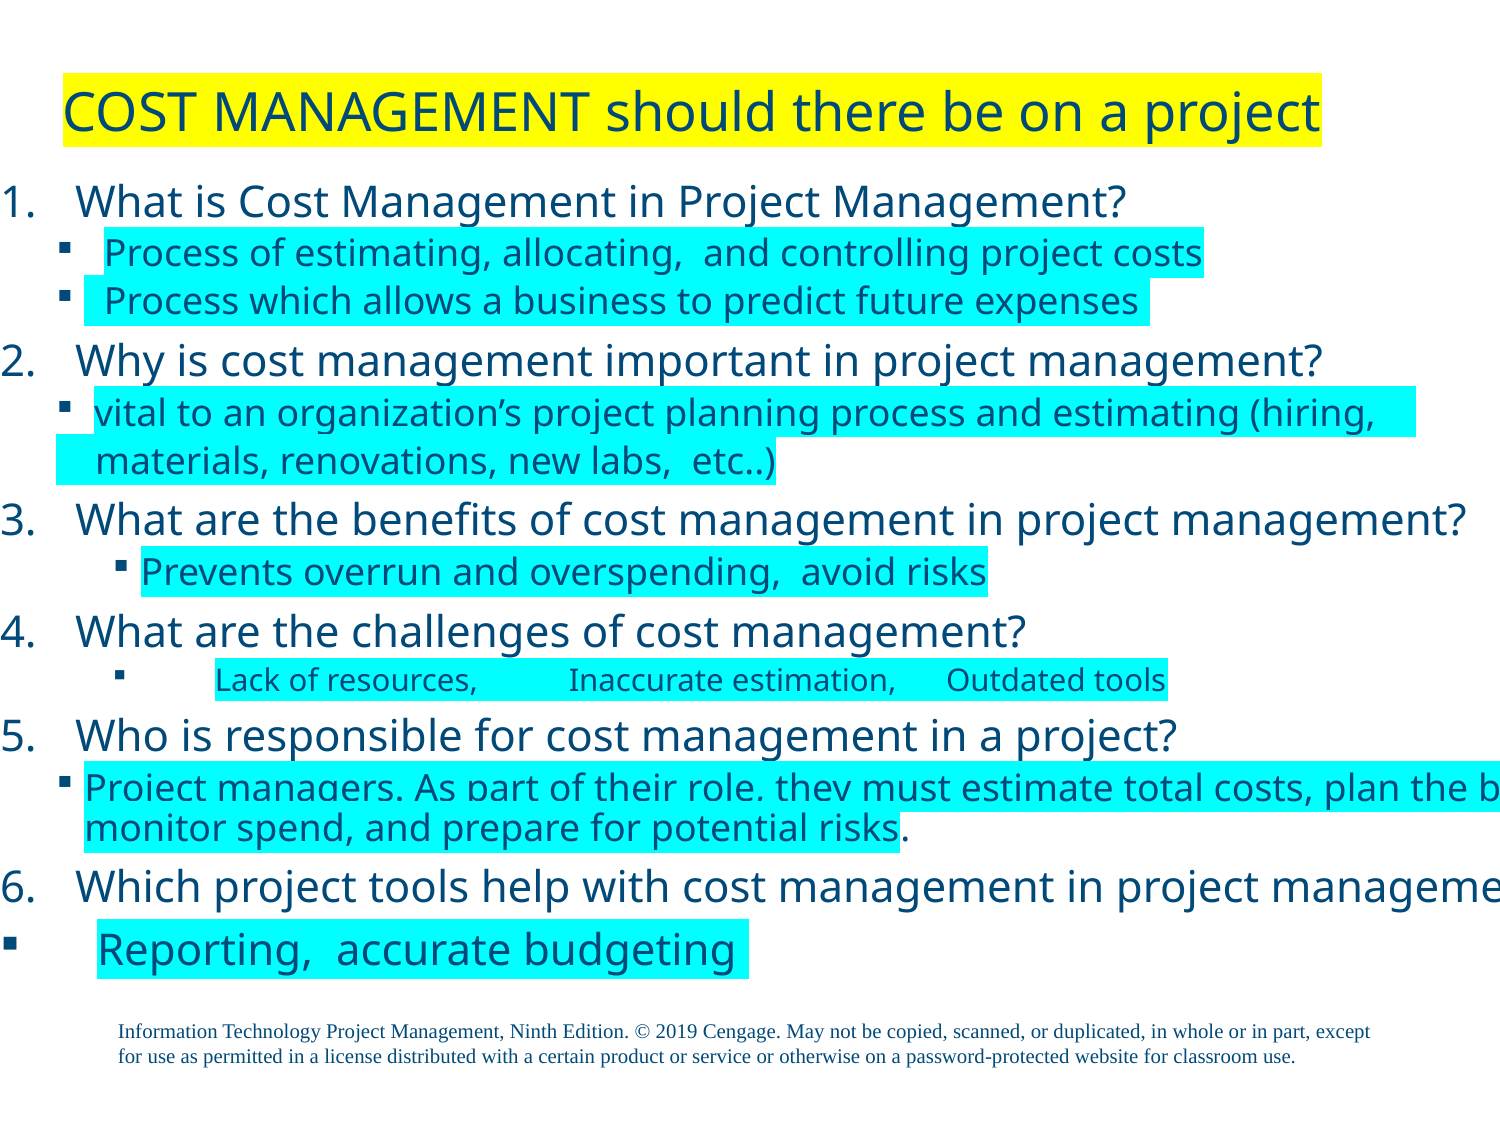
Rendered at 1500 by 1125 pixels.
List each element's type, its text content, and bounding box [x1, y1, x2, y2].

title COST MANAGEMENT should there be on a project [12, 25, 1372, 179]
footer Information Technology Project Management, Ninth Edition. © 2019 Cengage. May not be copied, scanned, or duplicated, in whole or in part, except for use as permitted in a license distributed with a certain product or service or otherwise on a password-protected website for classroom use. [103, 1009, 1397, 1070]
list What is Cost Management in Project Management? Process of estimating, allocating, and controlling project costs Process which allows a business to predict future expenses Why is cost management important in project management? vital to an organization’s project planning process and estimating (hiring, materials, renovations, new labs, etc..) What are the benefits of cost management in project management? Prevents overrun and overspending, avoid risks What are the challenges of cost management? Lack of resources, Inaccurate estimation, Outdated tools Who is responsible for cost management in a project? Project managers. As part of their role, they must estimate total costs, plan the budget, monitor spend, and prepare for potential risks. Which project tools help with cost management in project management? Reporting, accurate budgeting [0, 179, 1500, 1007]
